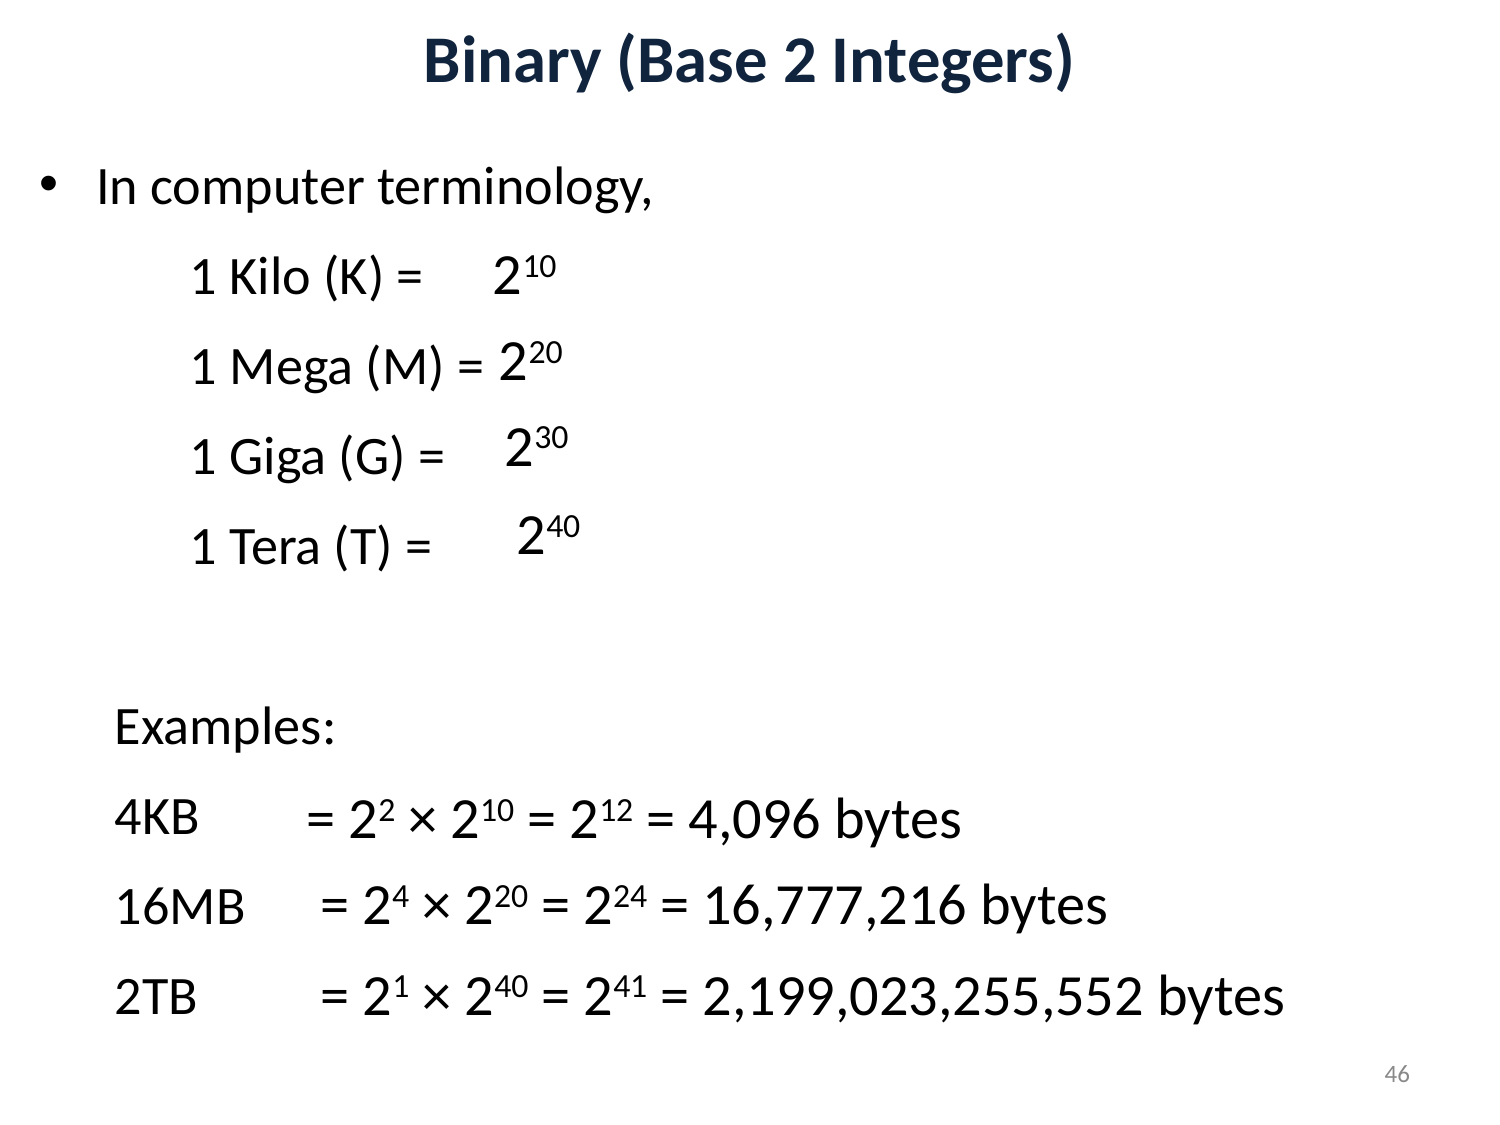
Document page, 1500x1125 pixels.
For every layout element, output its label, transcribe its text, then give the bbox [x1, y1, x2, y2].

text_box = 21 × 240 = 241 = 2,199,023,255,552 bytes [305, 949, 1301, 1035]
text_box 230 [490, 400, 597, 486]
text_box 210 [478, 229, 585, 314]
list In computer terminology, 1 Kilo (K) = 1 Mega (M) = 1 Giga (G) = 1 Tera (T) = Examples: 4KB 16MB 2TB [24, 142, 1400, 1083]
slide_number 46 [1074, 1042, 1425, 1103]
text_box = 24 × 220 = 224 = 16,777,216 bytes [305, 859, 1124, 944]
text_box 240 [501, 488, 609, 574]
text_box 220 [484, 314, 591, 400]
title Binary (Base 2 Integers) [0, 0, 1500, 113]
text_box = 22 × 210 = 212 = 4,096 bytes [291, 773, 1067, 858]
